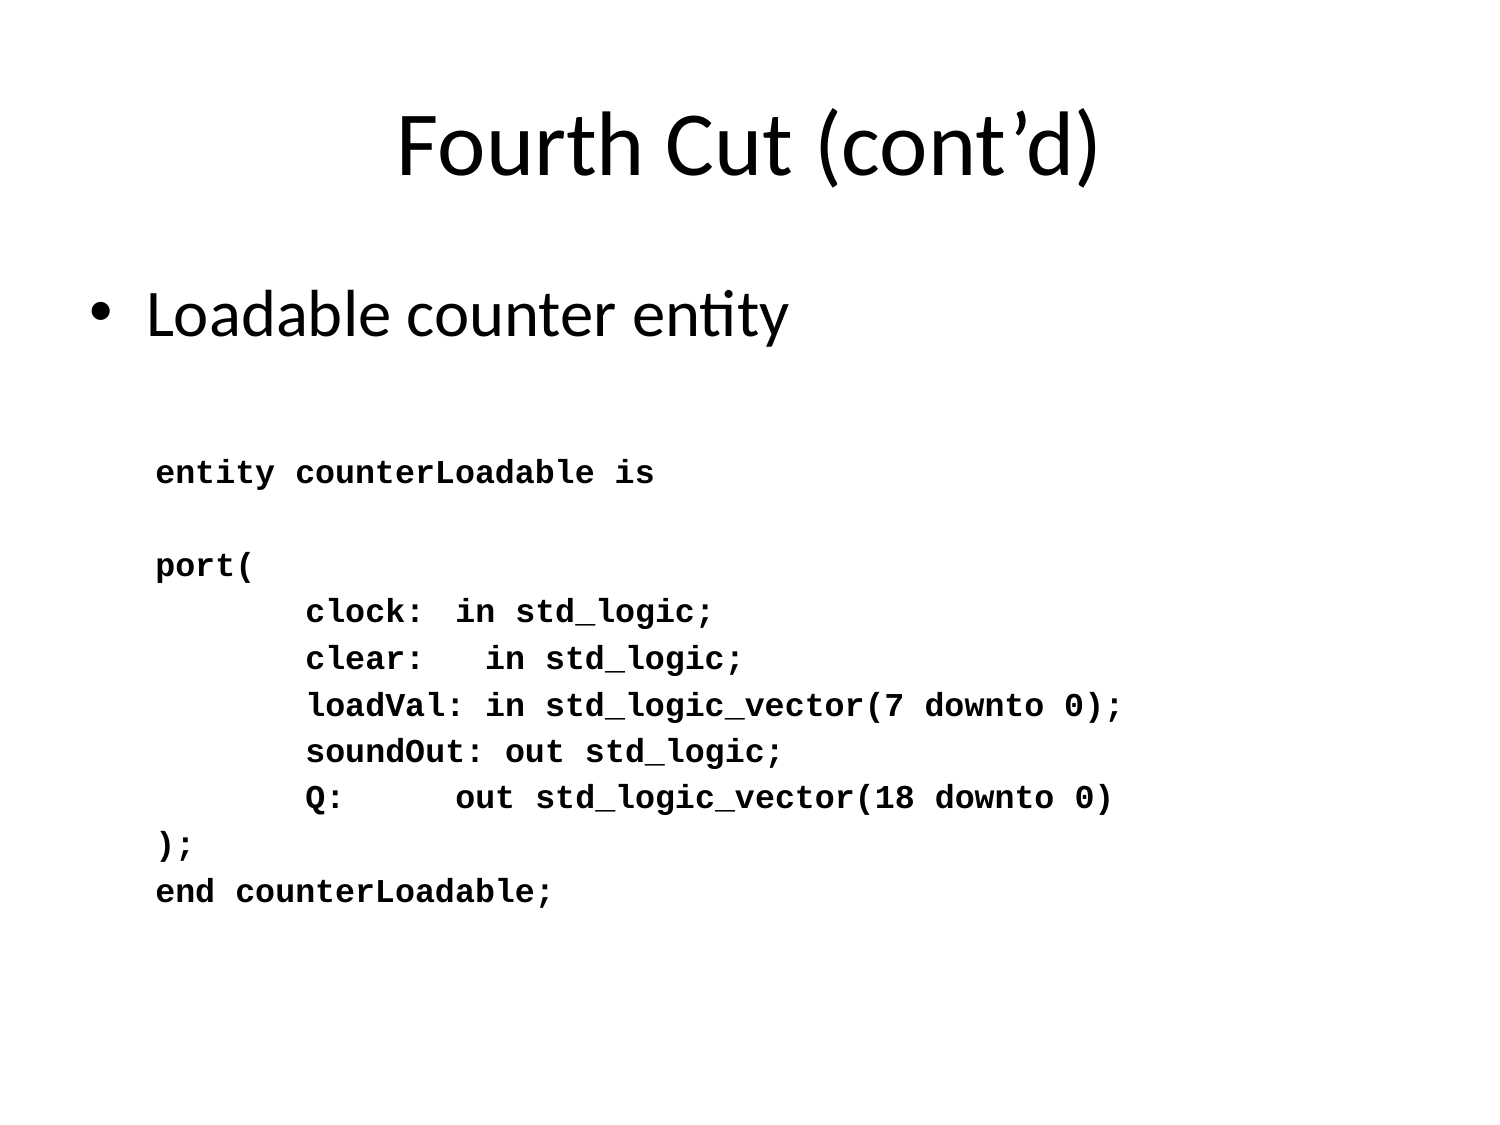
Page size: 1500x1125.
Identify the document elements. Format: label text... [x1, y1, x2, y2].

text_box Fourth Cut (cont’d) [75, 45, 1425, 233]
text_box Loadable counter entity entity counterLoadable is port( clock: in std_logic; clear: in std_logic; loadVal: in std_logic_vector(7 downto 0); soundOut: out std_logic; Q: out std_logic_vector(18 downto 0) ); end counterLoadable; [75, 262, 1425, 1005]
